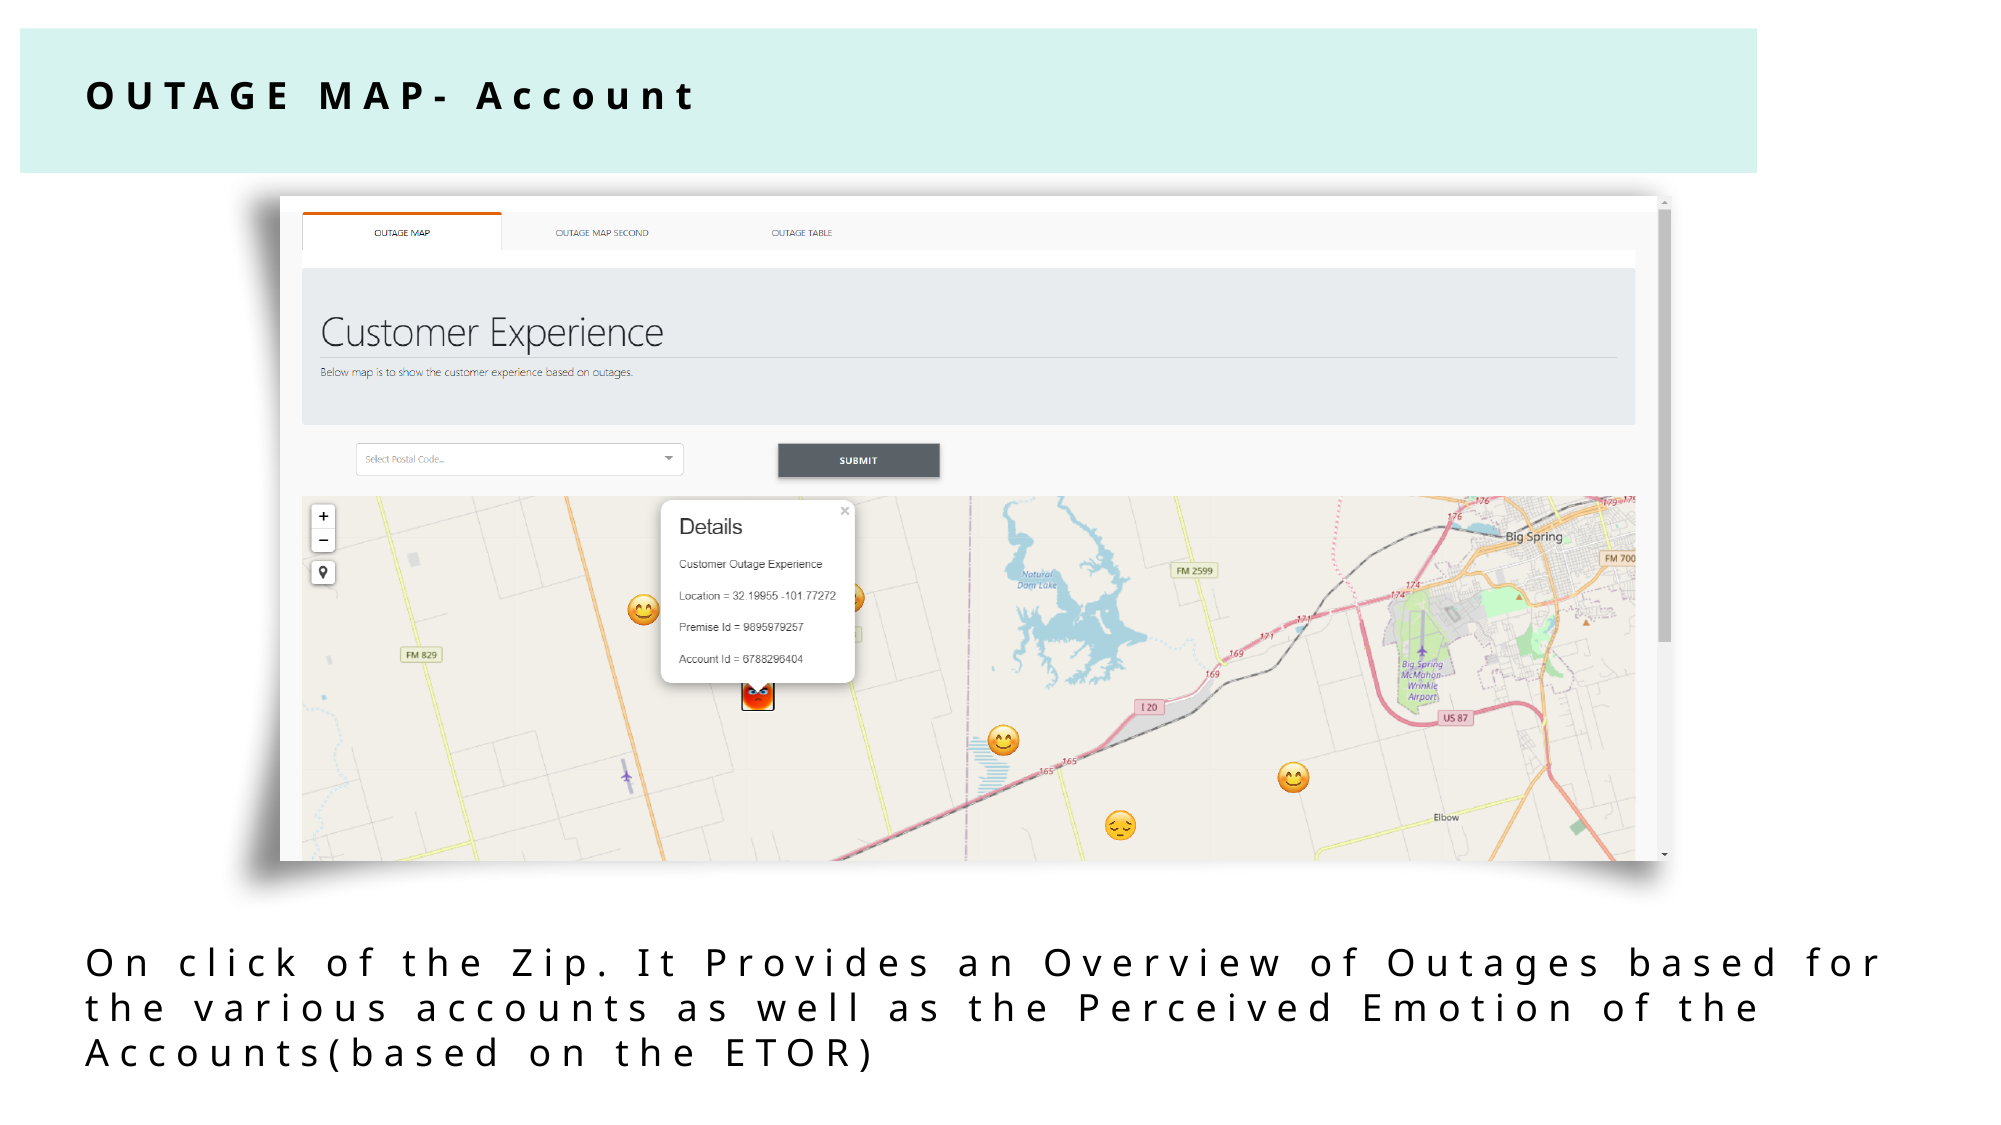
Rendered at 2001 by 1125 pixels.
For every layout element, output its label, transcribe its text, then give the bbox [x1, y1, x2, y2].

text_box On click of the Zip. It Provides an Overview of Outages based for the various accounts as well as the Perceived Emotion of the Accounts(based on the ETOR) [70, 931, 1930, 1082]
text_box [19, 27, 1758, 174]
picture [280, 196, 1672, 861]
text_box [273, 819, 280, 858]
text_box OUTAGE MAP- Account [70, 64, 1578, 125]
